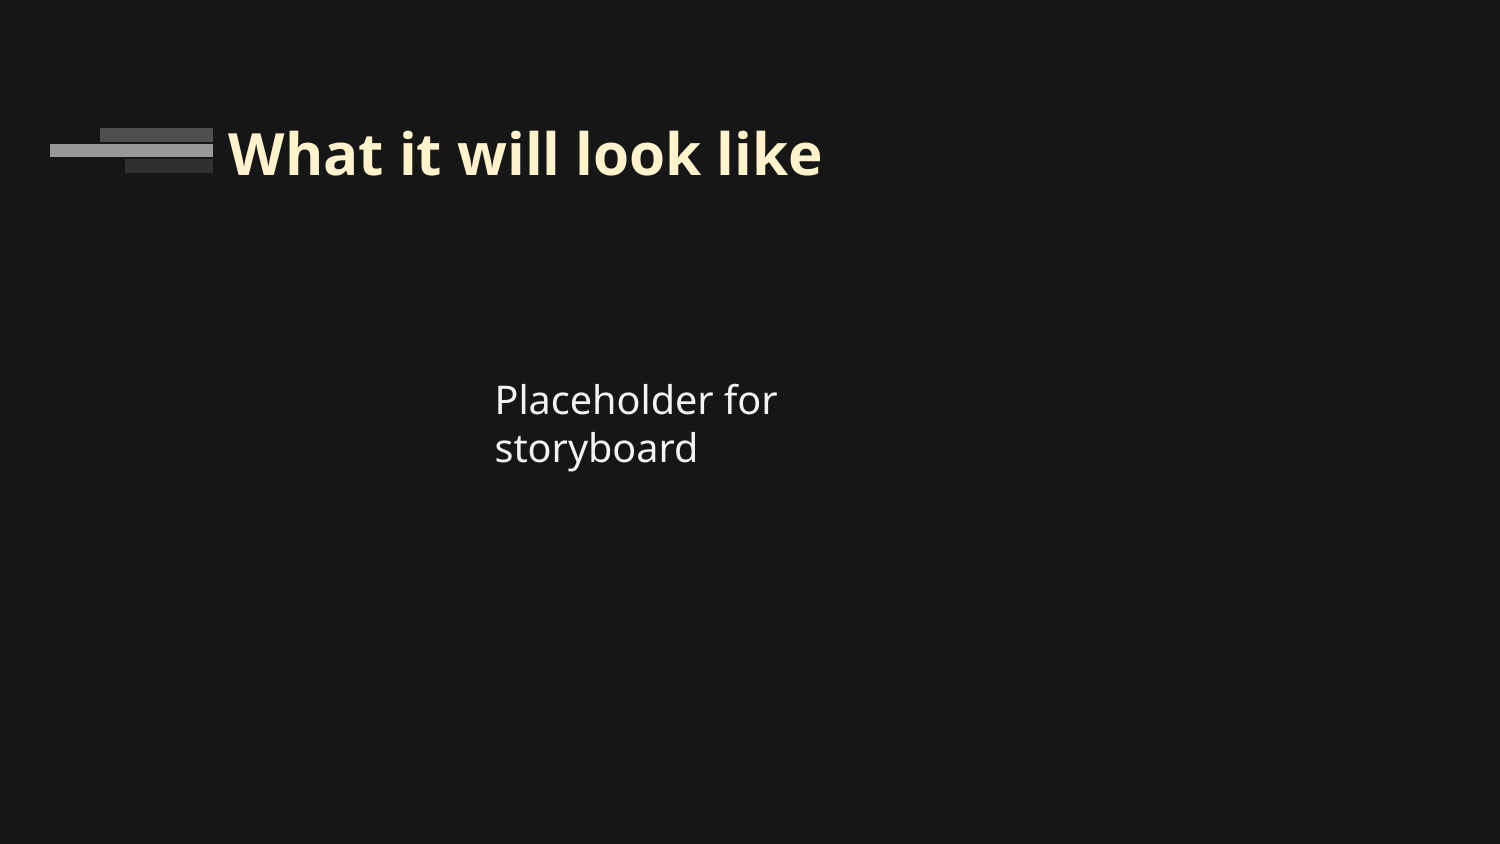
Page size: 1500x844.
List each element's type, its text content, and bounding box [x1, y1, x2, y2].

text_box Placeholder for storyboard [479, 360, 997, 485]
title What it will look like [213, 98, 1368, 263]
